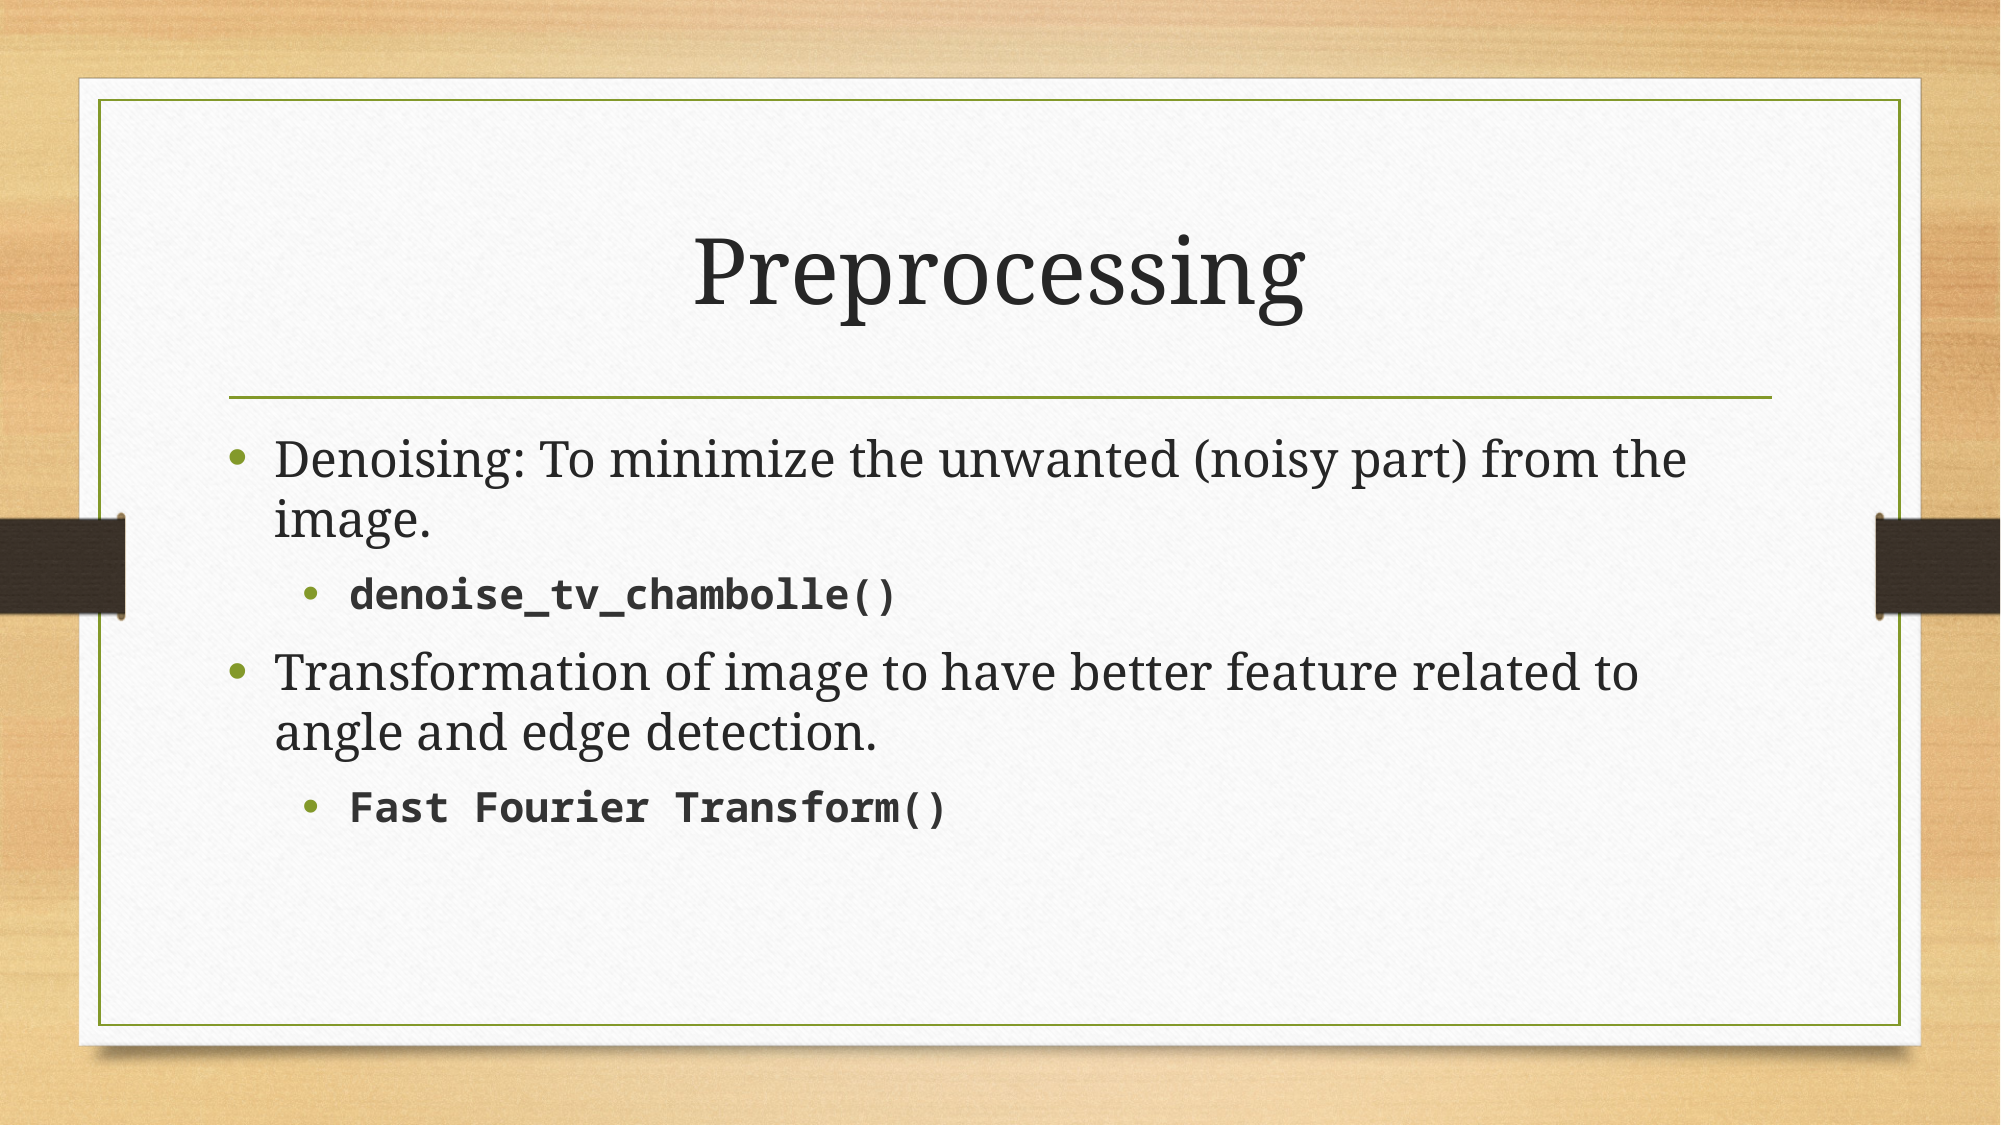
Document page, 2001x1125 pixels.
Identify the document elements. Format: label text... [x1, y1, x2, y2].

title Preprocessing [212, 161, 1788, 375]
list Denoising: To minimize the unwanted (noisy part) from the image. denoise_tv_chambolle() Transformation of image to have better feature related to angle and edge detection. Fast Fourier Transform() [212, 419, 1788, 964]
picture [0, 0, 2001, 1125]
